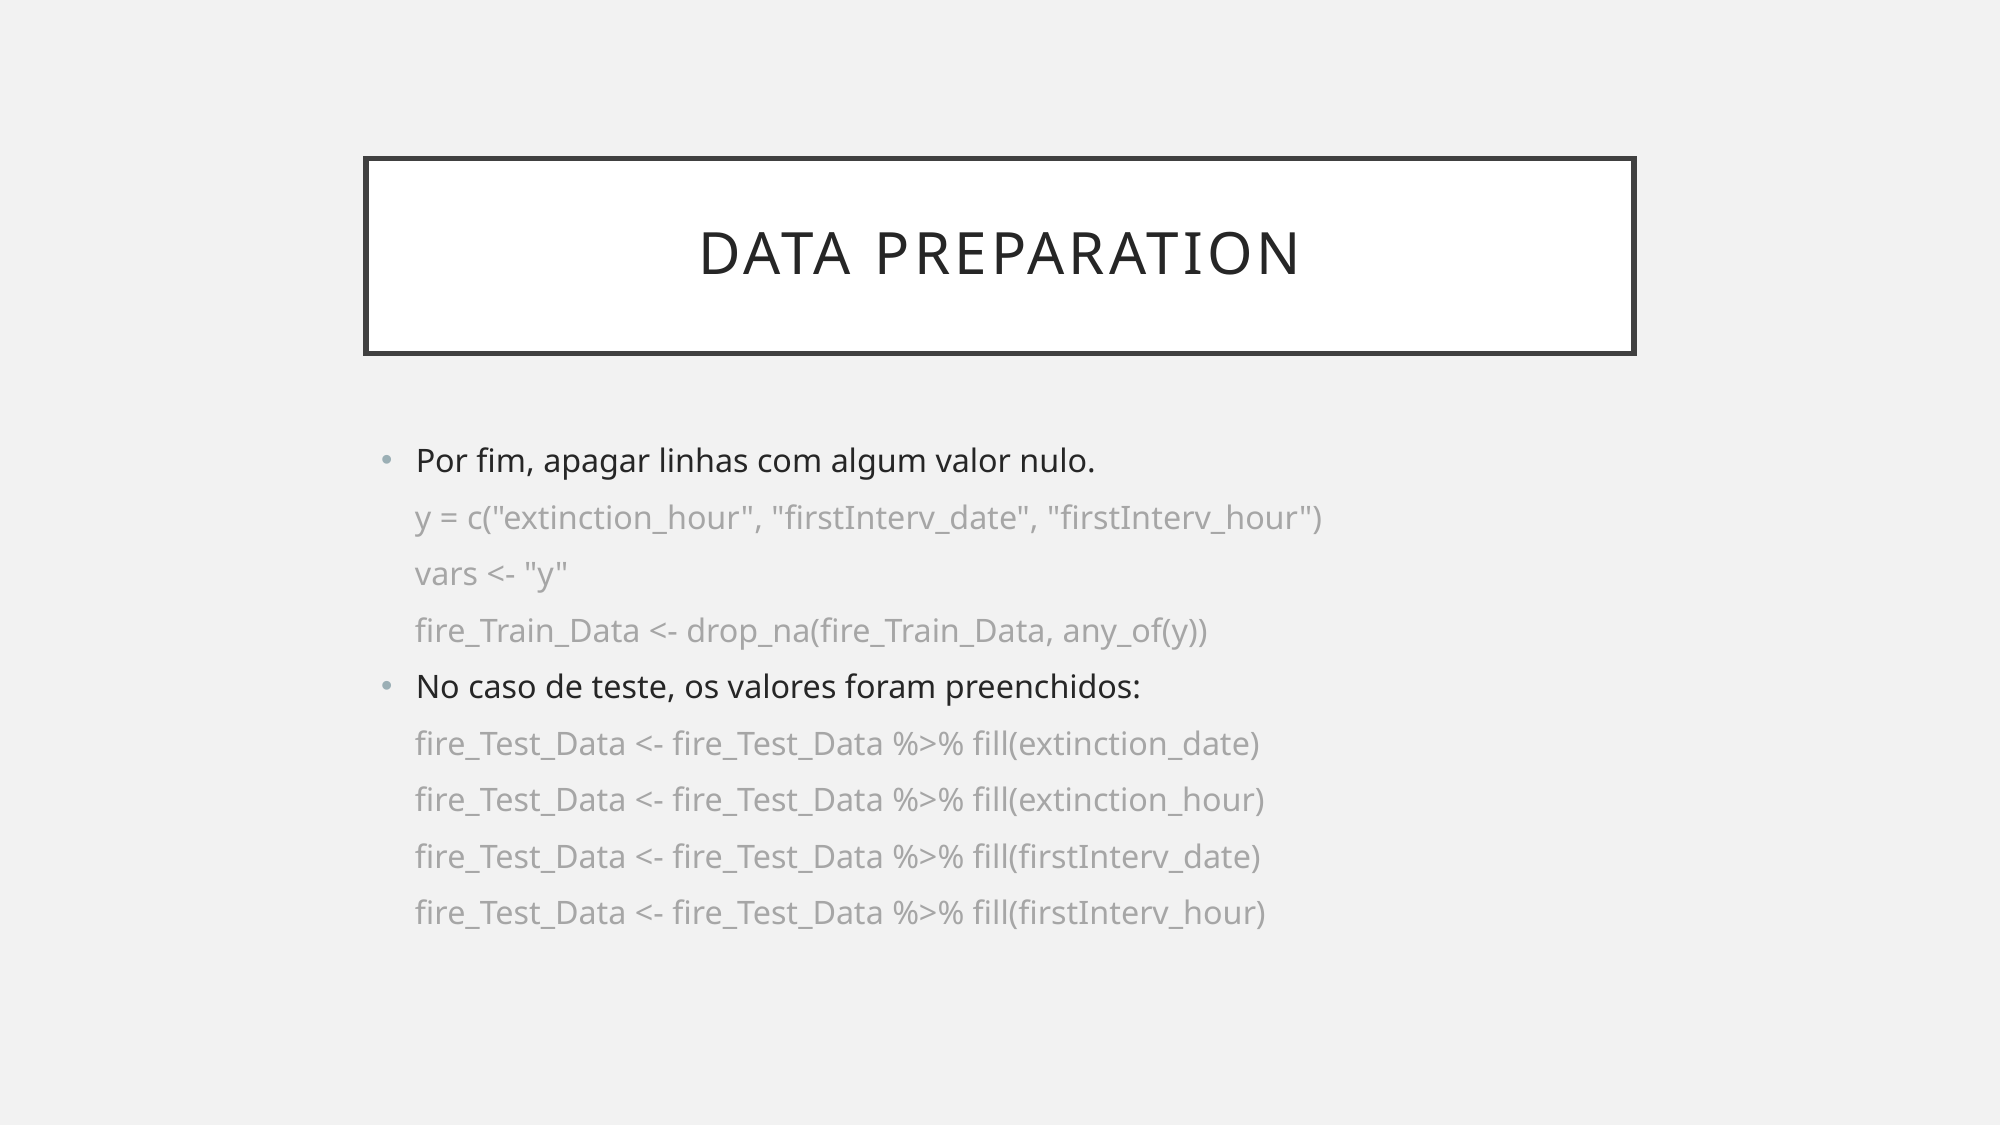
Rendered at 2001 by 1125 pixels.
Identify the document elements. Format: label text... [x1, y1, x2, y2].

title Data Preparation [363, 156, 1637, 356]
list Por fim, apagar linhas com algum valor nulo. y = c("extinction_hour", "firstInterv_date", "firstInterv_hour") vars <- "y" fire_Train_Data <- drop_na(fire_Train_Data, any_of(y)) No caso de teste, os valores foram preenchidos: fire_Test_Data <- fire_Test_Data %>% fill(extinction_date) fire_Test_Data <- fire_Test_Data %>% fill(extinction_hour) fire_Test_Data <- fire_Test_Data %>% fill(firstInterv_date) fire_Test_Data <- fire_Test_Data %>% fill(firstInterv_hour) [366, 432, 1634, 942]
